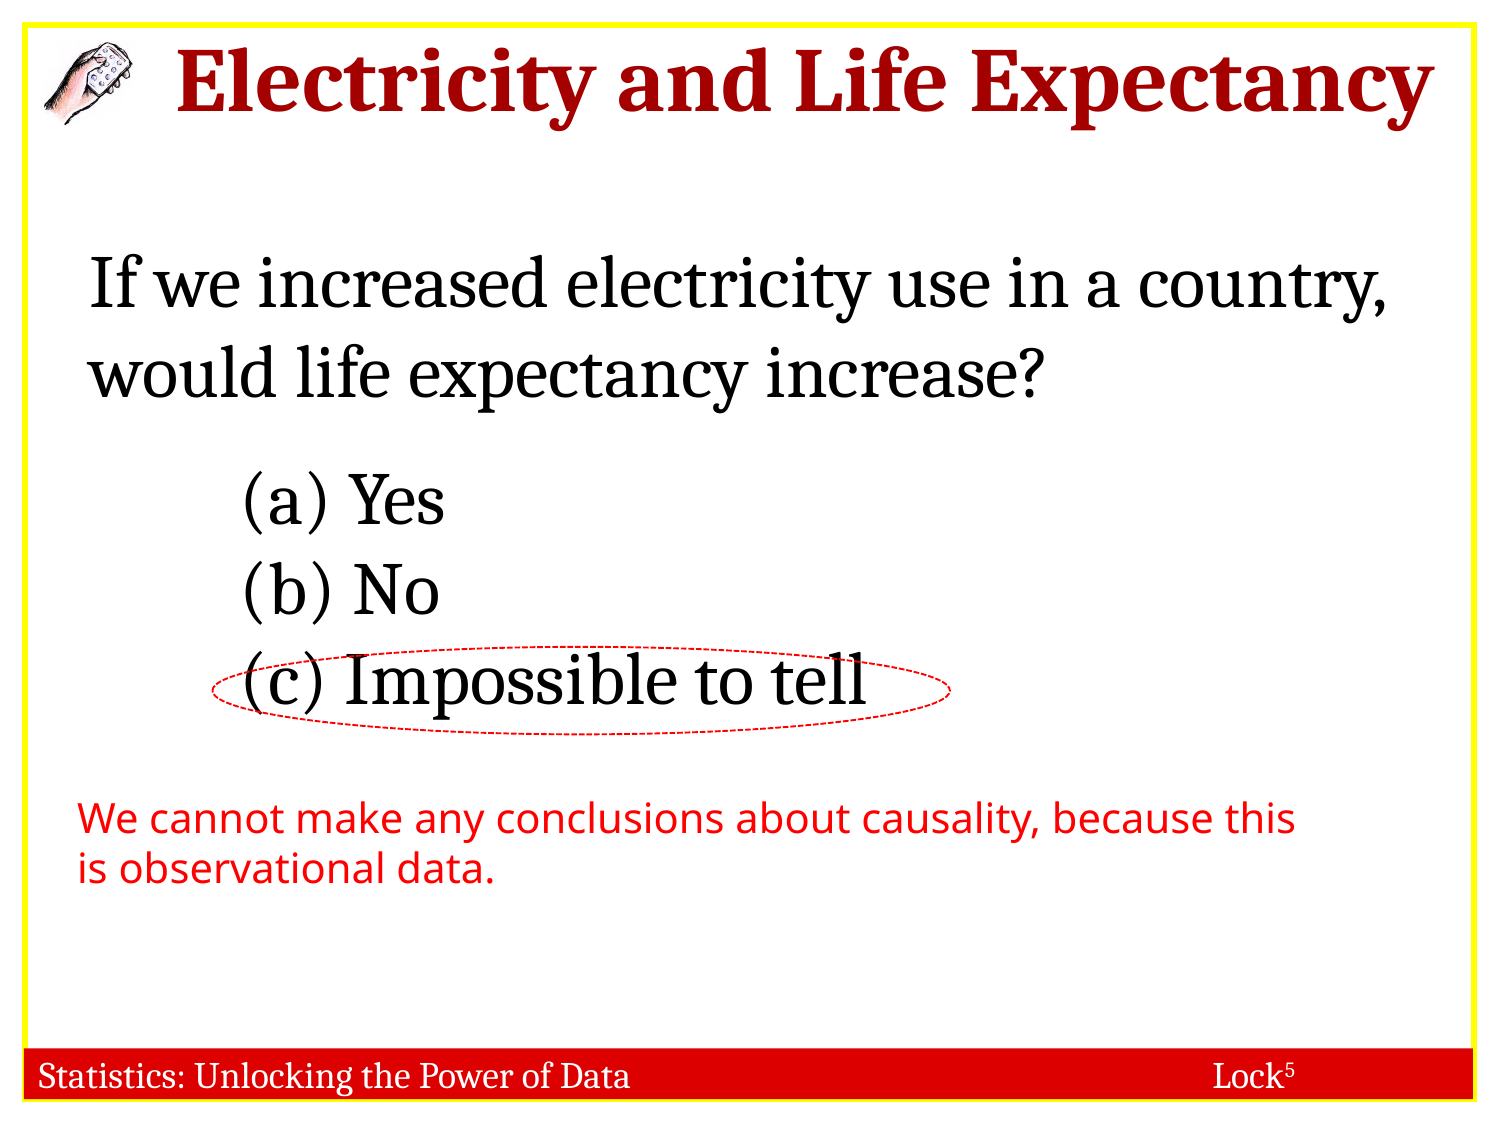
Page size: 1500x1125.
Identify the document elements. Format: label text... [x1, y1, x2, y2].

text_box If we increased electricity use in a country, would life expectancy increase? (a) Yes (b) No (c) Impossible to tell [74, 224, 1413, 818]
text_box Electricity and Life Expectancy [137, 12, 1475, 213]
text_box [211, 645, 951, 736]
text_box We cannot make any conclusions about causality, because this is observational data. [62, 784, 1338, 900]
picture [40, 38, 138, 129]
